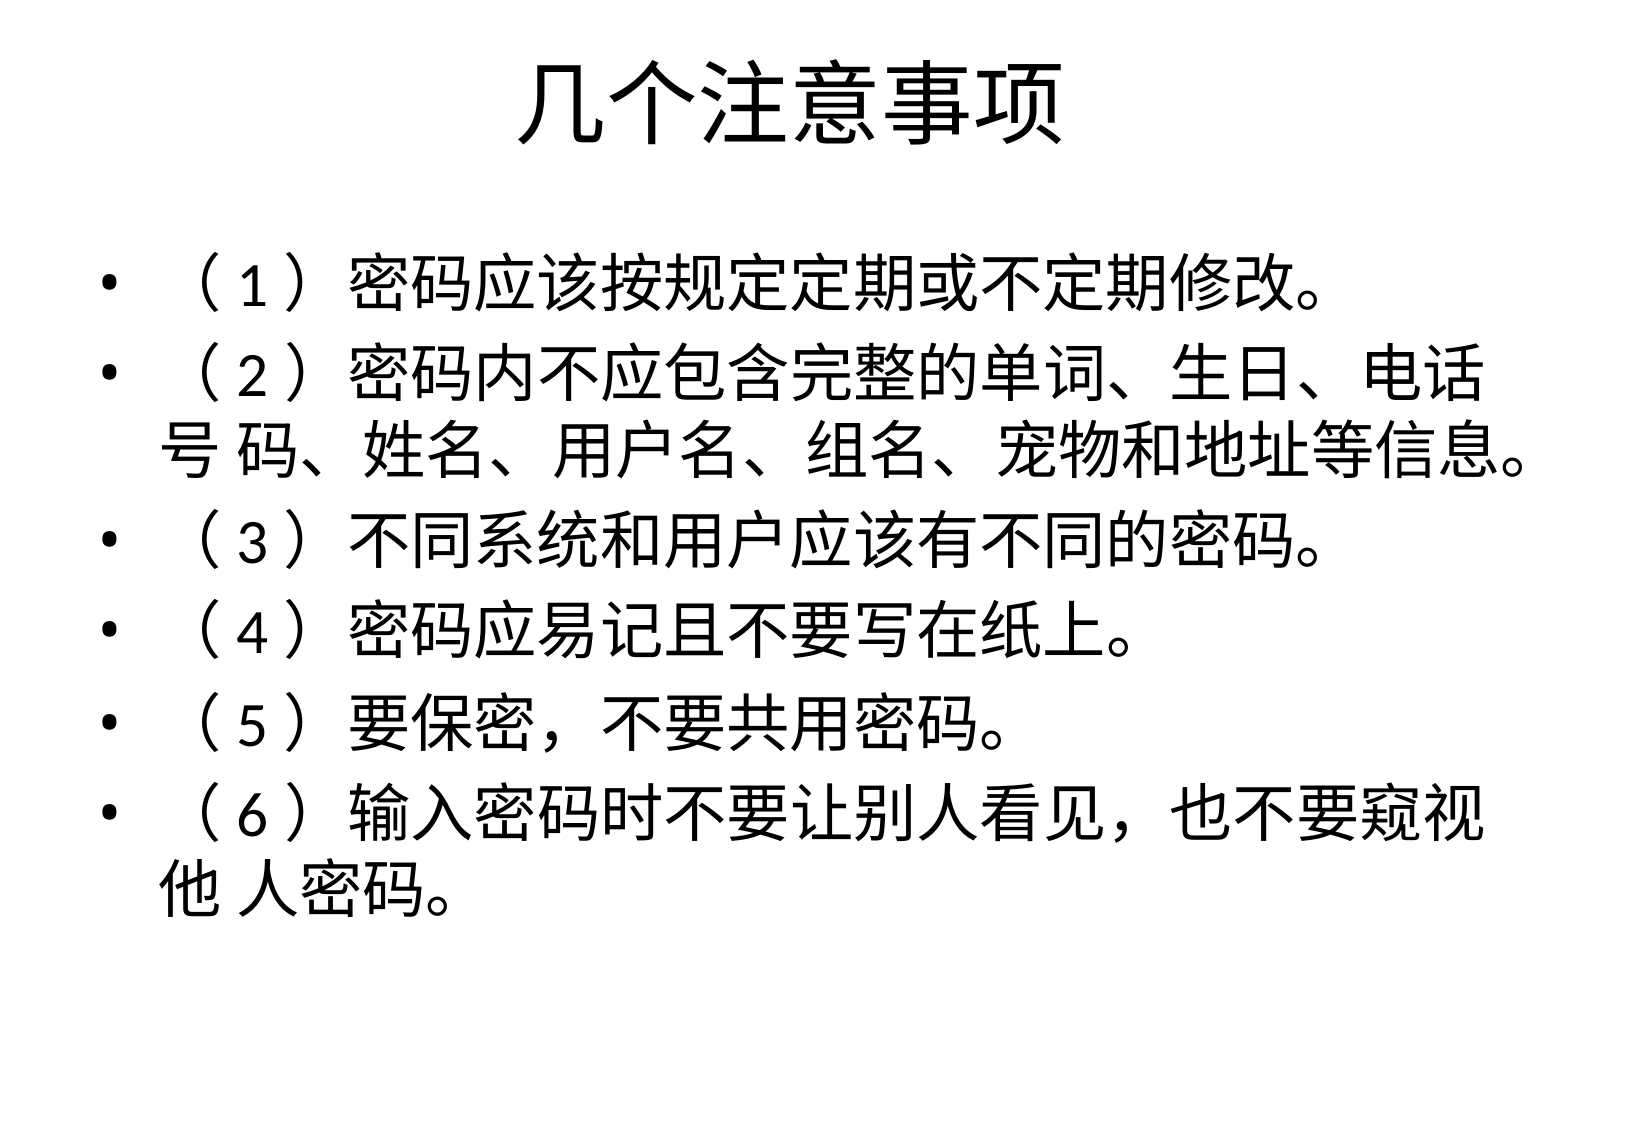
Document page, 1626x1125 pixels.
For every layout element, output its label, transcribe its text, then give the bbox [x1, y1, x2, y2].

text_box （1）密码应该按规定定期或不定期修改。 （2）密码内不应包含完整的单词、生日、电话号 码、姓名、用户名、组名、宠物和地址等信息。 （3）不同系统和用户应该有不同的密码。 （4）密码应易记且不要写在纸上。 （5）要保密，不要共用密码。 （6）输入密码时不要让别人看见，也不要窥视他 人密码。 [95, 226, 1520, 925]
title 几个注意事项 [512, 4, 1113, 195]
